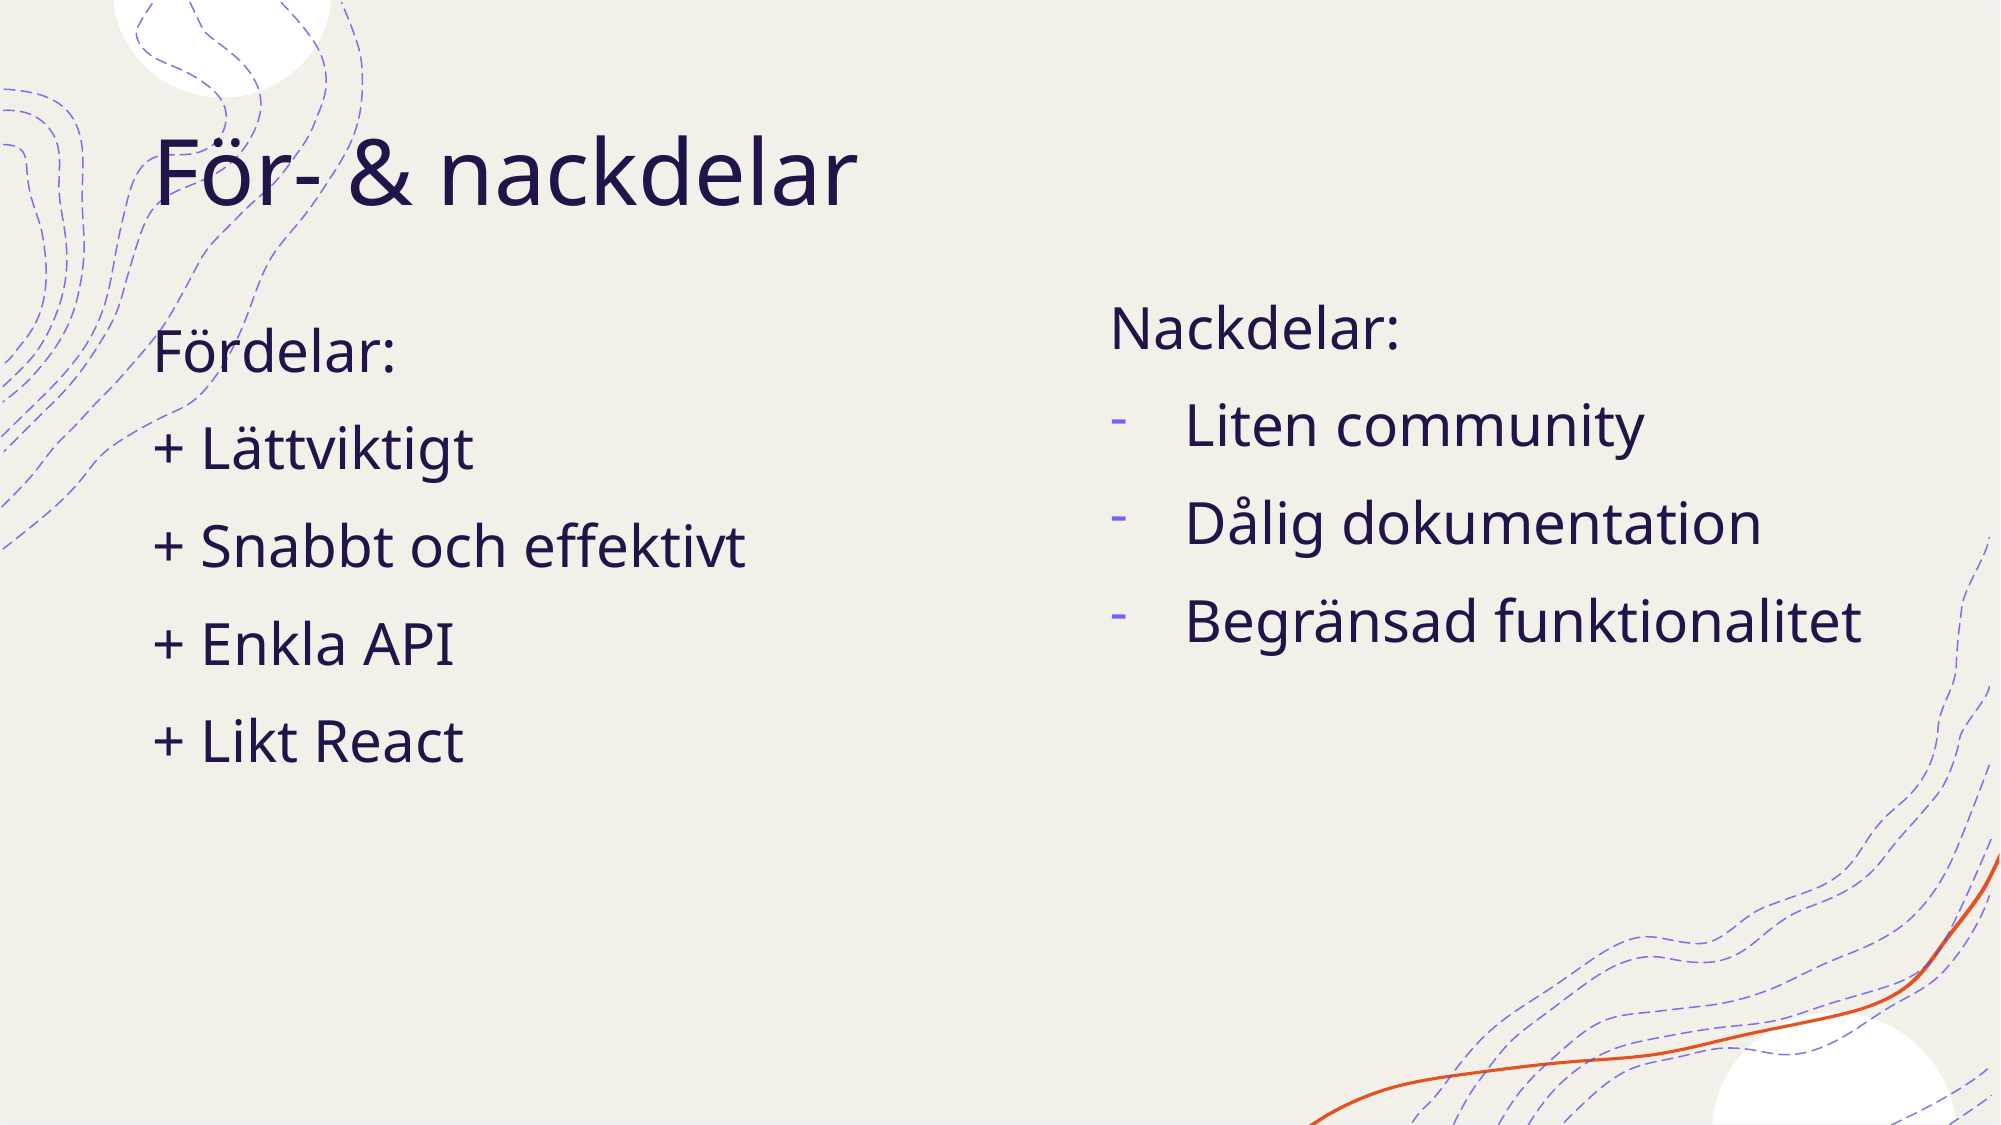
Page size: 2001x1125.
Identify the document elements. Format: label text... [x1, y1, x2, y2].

title För- & nackdelar [137, 59, 1863, 278]
list Fördelar: + Lättviktigt + Snabbt och effektivt + Enkla API + Likt React [137, 299, 934, 1014]
text_box Nackdelar: Liten community Dålig dokumentation Begränsad funktionalitet [1094, 276, 1892, 991]
